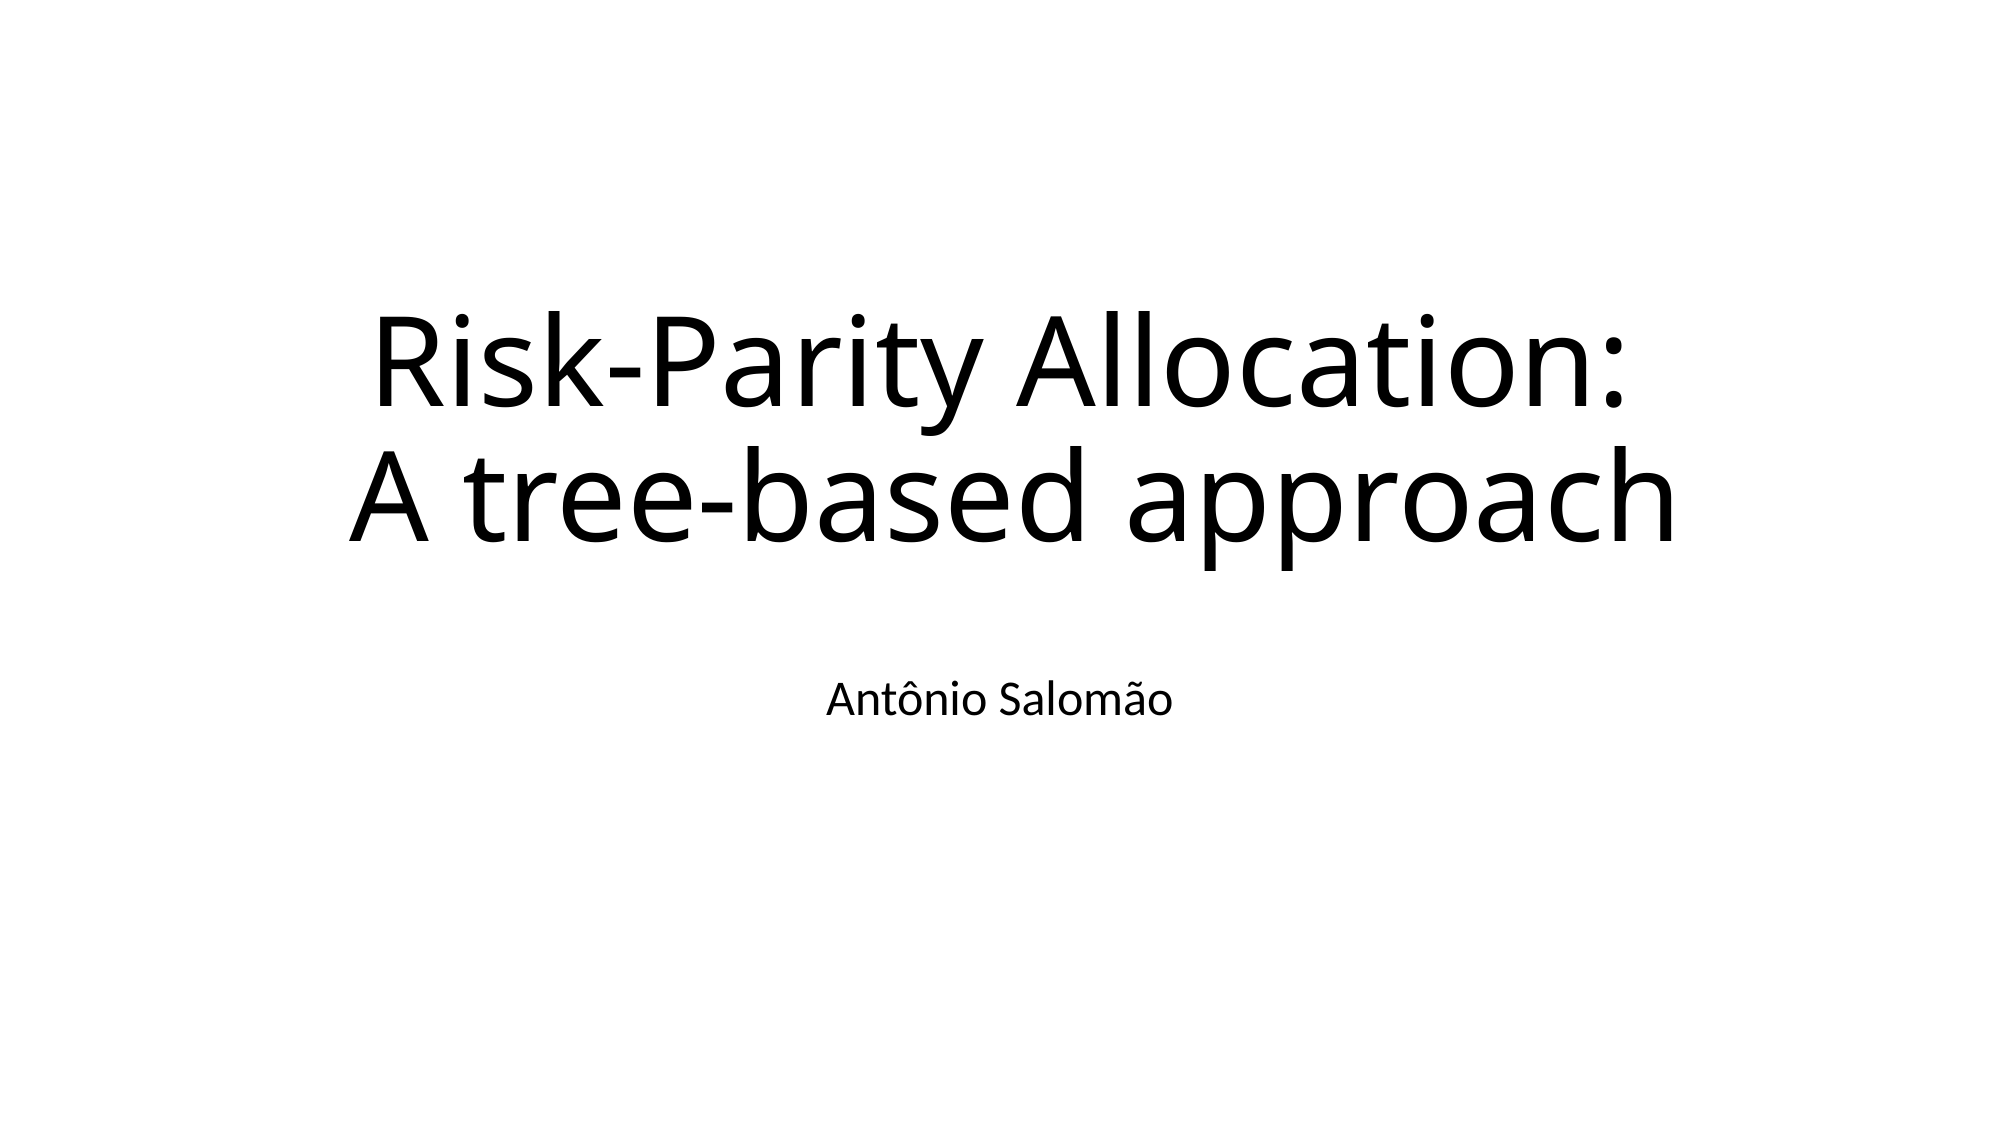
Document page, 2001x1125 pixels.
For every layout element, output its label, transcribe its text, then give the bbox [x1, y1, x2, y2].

title Risk-Parity Allocation: A tree-based approach [249, 272, 1750, 576]
subtitle Antônio Salomão [249, 665, 1750, 740]
